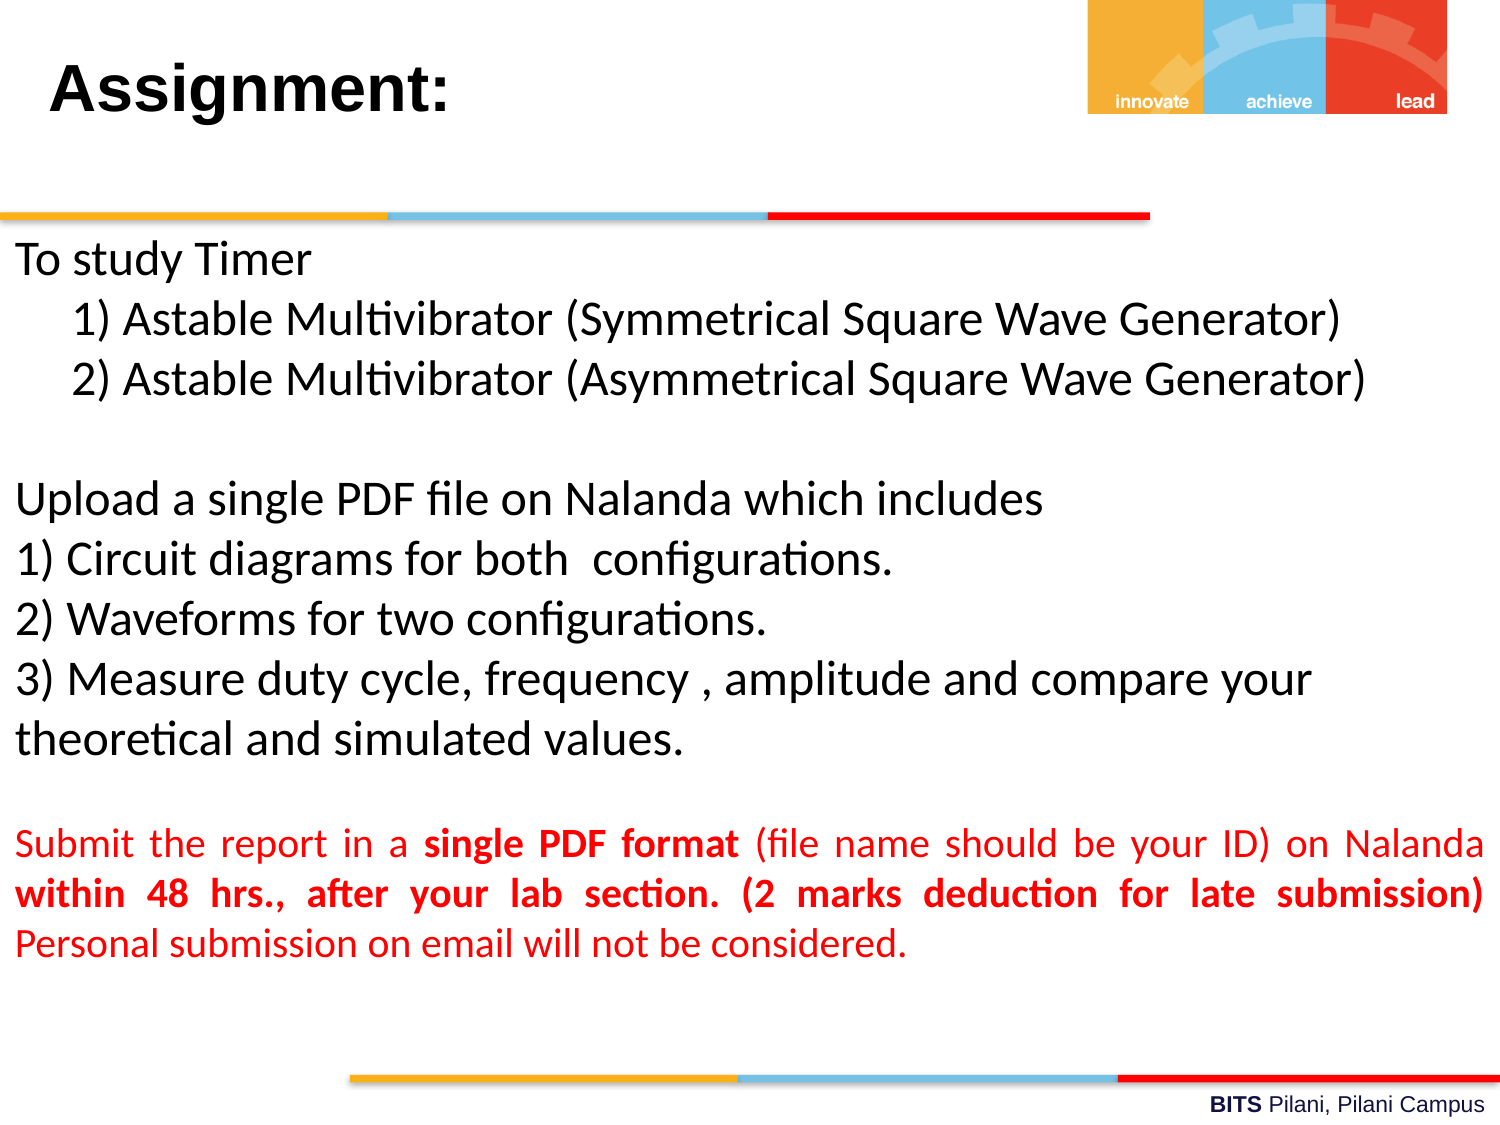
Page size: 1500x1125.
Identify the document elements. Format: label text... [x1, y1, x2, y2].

title Assignment: [0, 37, 500, 150]
text_box To study Timer 1) Astable Multivibrator (Symmetrical Square Wave Generator) 2) Astable Multivibrator (Asymmetrical Square Wave Generator) Upload a single PDF file on Nalanda which includes 1) Circuit diagrams for both configurations. 2) Waveforms for two configurations. 3) Measure duty cycle, frequency , amplitude and compare your theoretical and simulated values. Submit the report in a single PDF format (file name should be your ID) on Nalanda within 48 hrs., after your lab section. (2 marks deduction for late submission) Personal submission on email will not be considered. [0, 218, 1500, 973]
picture [1087, 0, 1448, 114]
